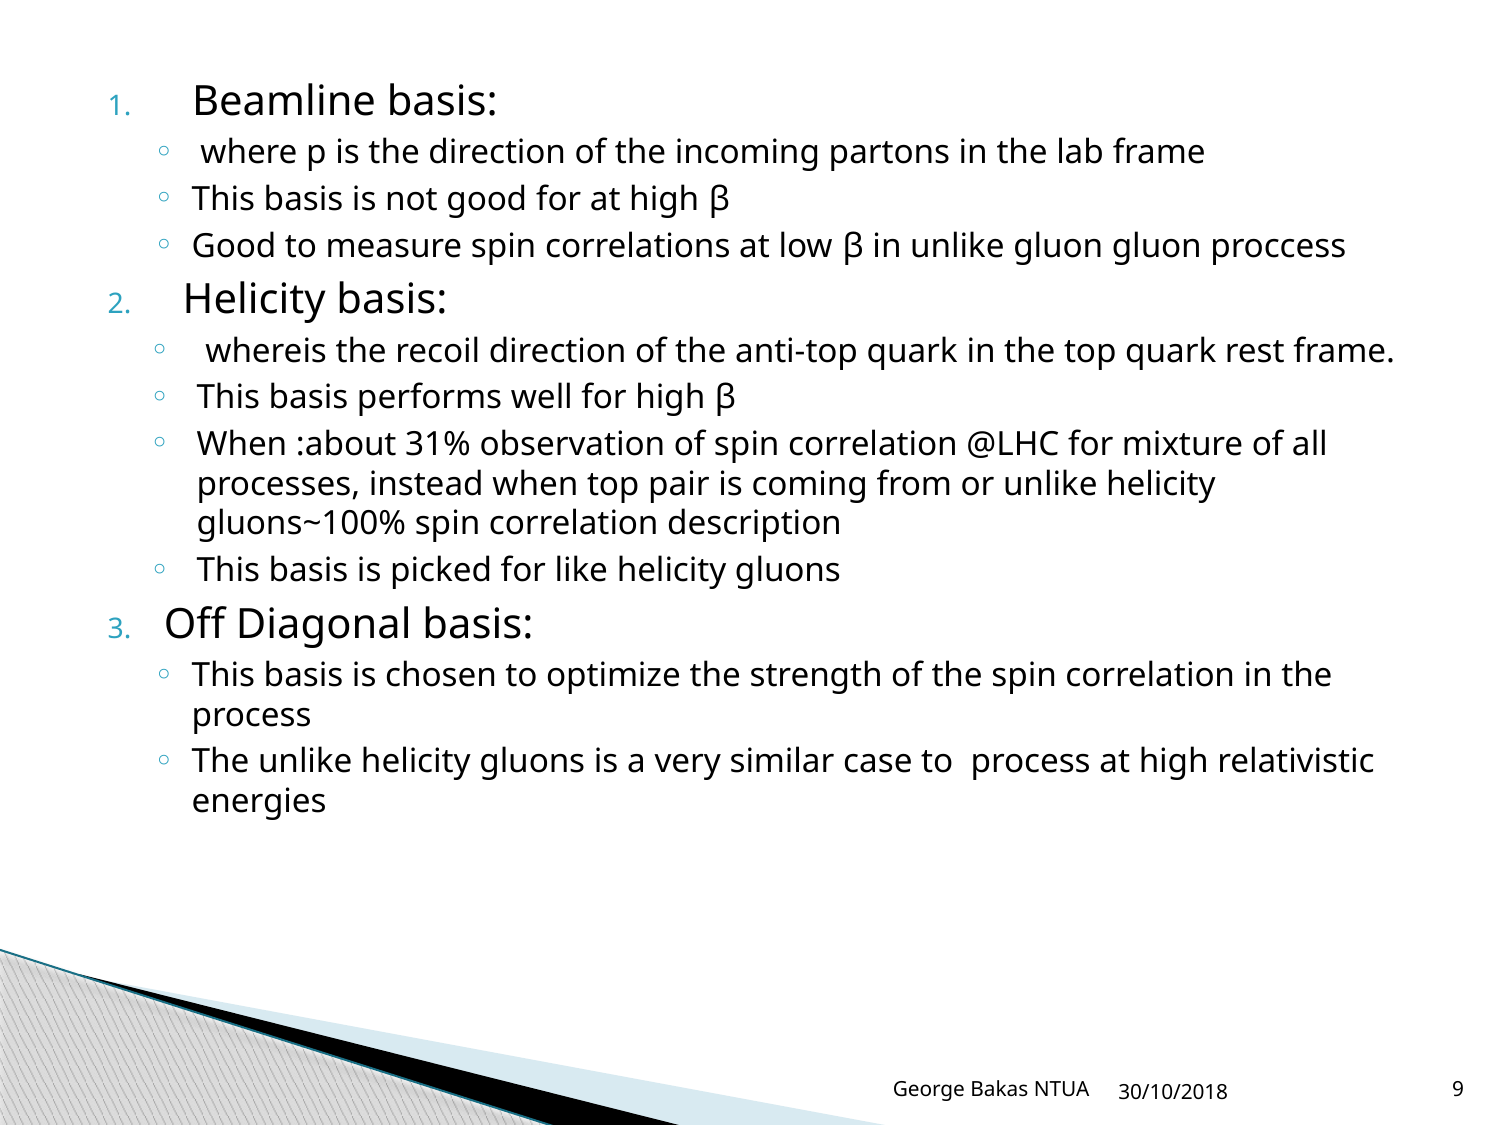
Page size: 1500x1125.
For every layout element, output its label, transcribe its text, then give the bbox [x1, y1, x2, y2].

slide_number 9 [1418, 1051, 1479, 1112]
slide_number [1105, 1051, 1418, 1112]
footer George Bakas NTUA [718, 1051, 1105, 1112]
